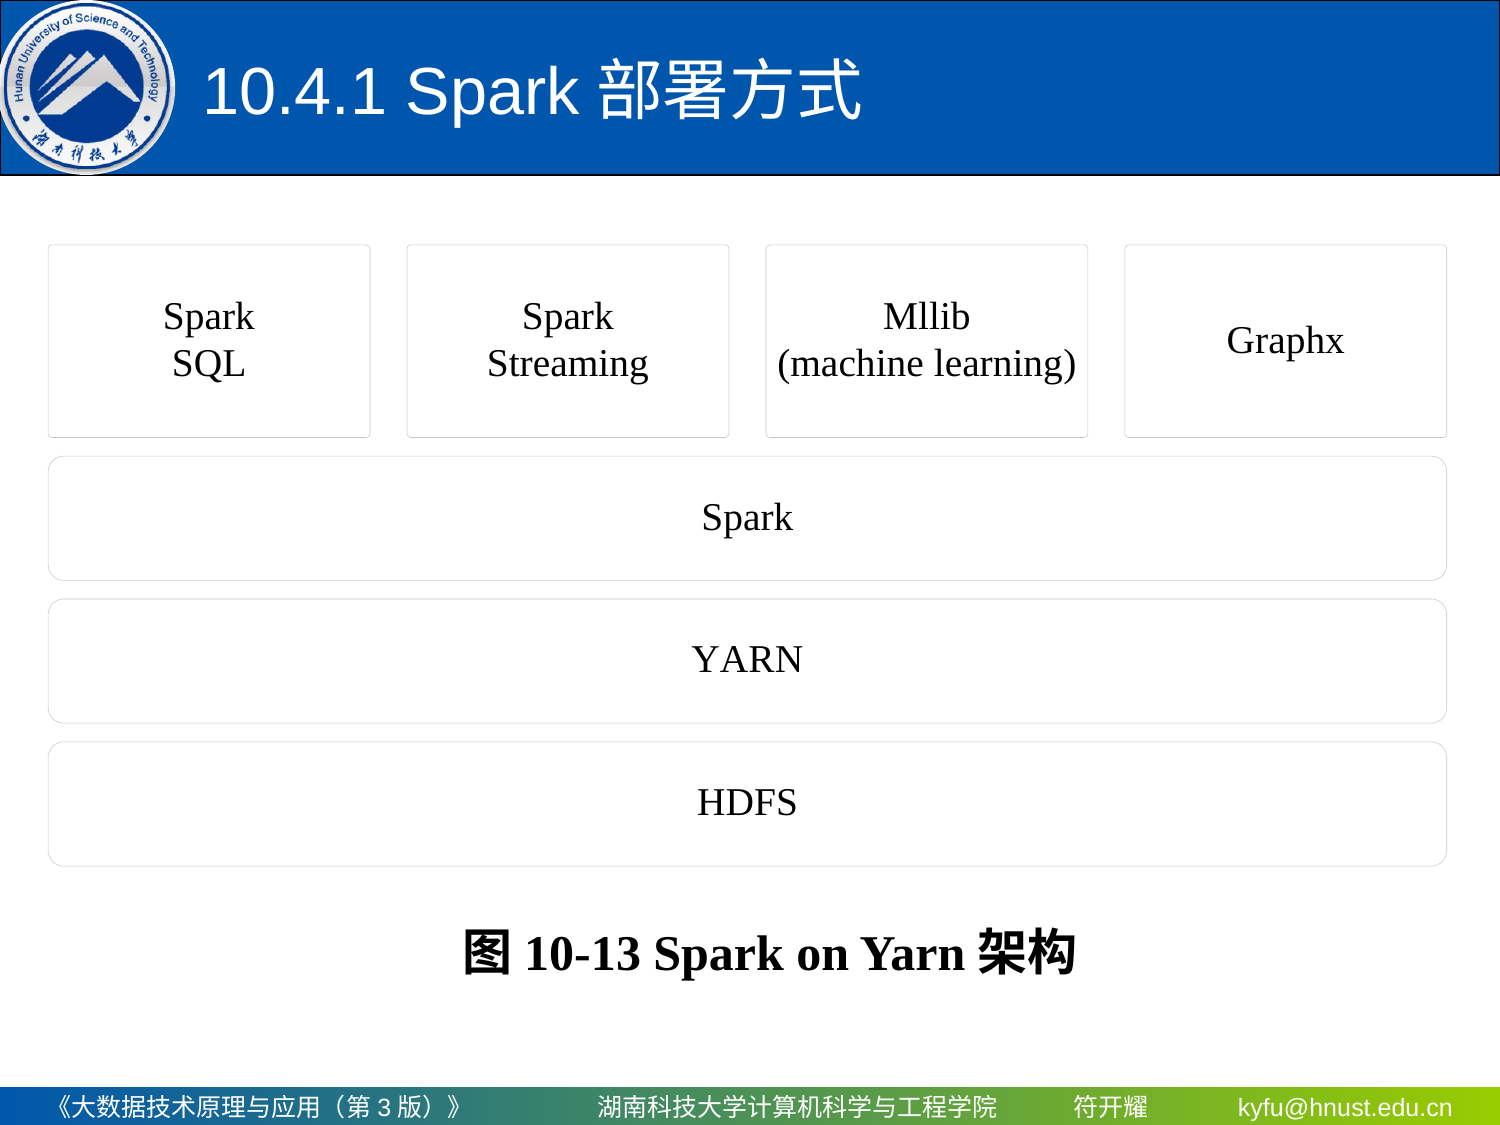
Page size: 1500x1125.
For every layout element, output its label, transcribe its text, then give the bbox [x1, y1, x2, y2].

text_box 图10-13 Spark on Yarn架构 [447, 913, 1093, 988]
picture [0, 0, 176, 175]
title 10.4.1 Spark部署方式 [187, 12, 1500, 163]
picture [45, 241, 1450, 870]
